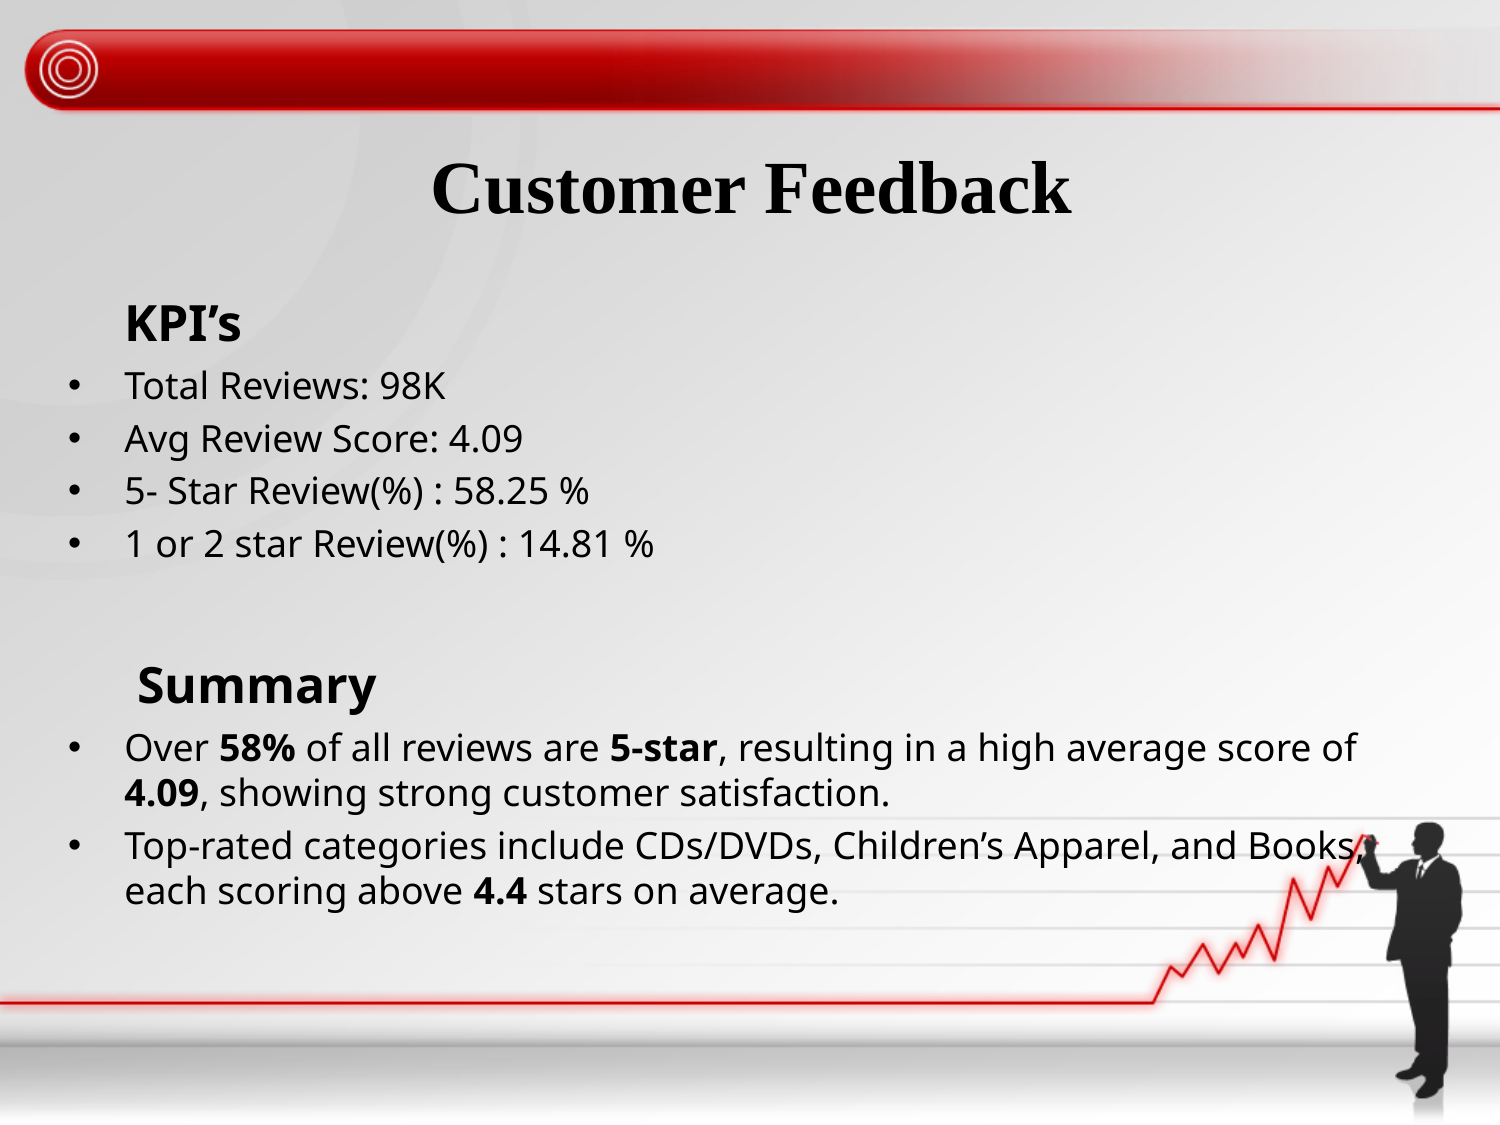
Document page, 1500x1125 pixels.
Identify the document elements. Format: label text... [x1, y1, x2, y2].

list KPI’s Total Reviews: 98K Avg Review Score: 4.09 5- Star Review(%) : 58.25 % 1 or 2 star Review(%) : 14.81 % Summary Over 58% of all reviews are 5-star, resulting in a high average score of 4.09, showing strong customer satisfaction. Top-rated categories include CDs/DVDs, Children’s Apparel, and Books, each scoring above 4.4 stars on average. [53, 267, 1404, 931]
title Customer Feedback [76, 90, 1427, 278]
picture [0, 0, 1500, 1125]
